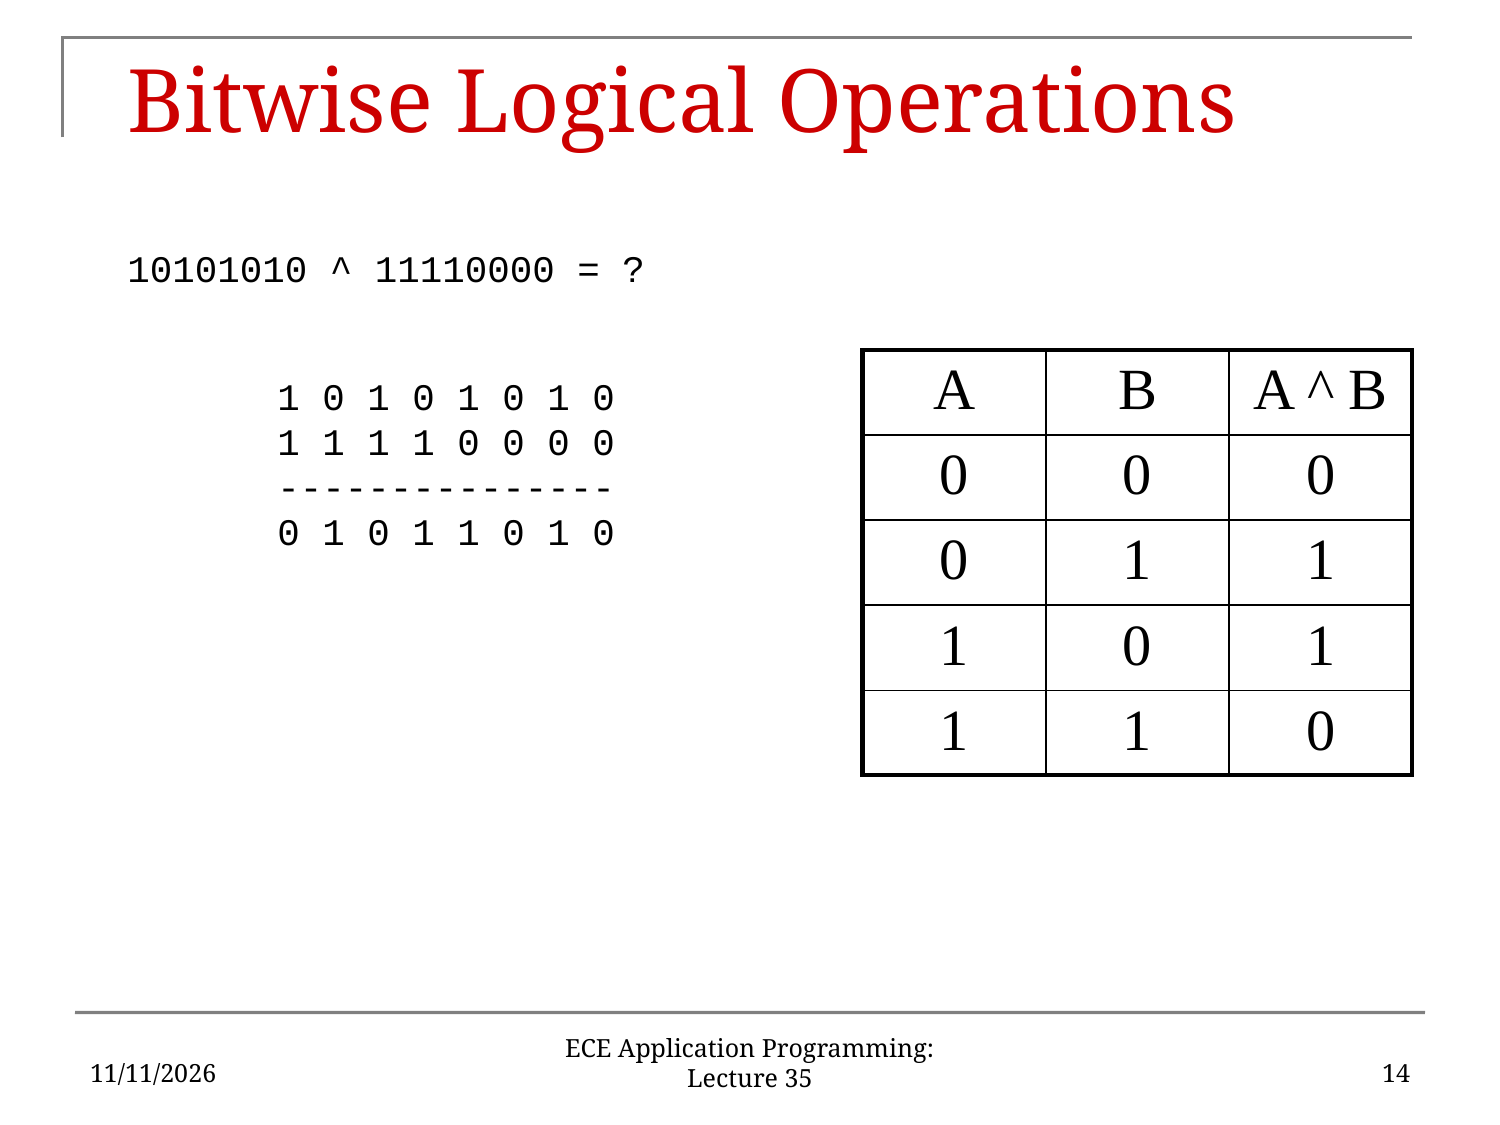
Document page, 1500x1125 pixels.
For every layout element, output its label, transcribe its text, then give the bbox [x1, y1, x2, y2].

table_header B [1047, 352, 1228, 434]
table_cell 1 [1047, 691, 1228, 773]
table_cell 0 [1047, 606, 1228, 690]
table_cell 1 [1230, 521, 1410, 604]
table_cell 0 [1230, 436, 1410, 519]
table_header A ^ B [1230, 352, 1410, 434]
footer ECE Application Programming: Lecture 35 [512, 1024, 988, 1101]
table_cell 0 [1230, 691, 1410, 773]
table_cell 1 [865, 606, 1045, 690]
text_box 10101010 ^ 11110000 = ? 1 0 1 0 1 0 1 0 1 1 1 1 0 0 0 0 --------------- 0 1 0 1 1 0 1 0 [112, 237, 900, 624]
title Bitwise Logical Operations [112, 37, 1388, 175]
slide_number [74, 1023, 426, 1100]
table_cell 1 [1047, 521, 1228, 604]
slide_number 14 [1074, 1023, 1426, 1100]
table_cell 0 [865, 436, 1045, 519]
table_cell 1 [1230, 606, 1410, 690]
table_cell 0 [865, 521, 1045, 604]
table_header A [865, 352, 1045, 434]
table_cell 1 [865, 691, 1045, 773]
table_cell 0 [1047, 436, 1228, 519]
